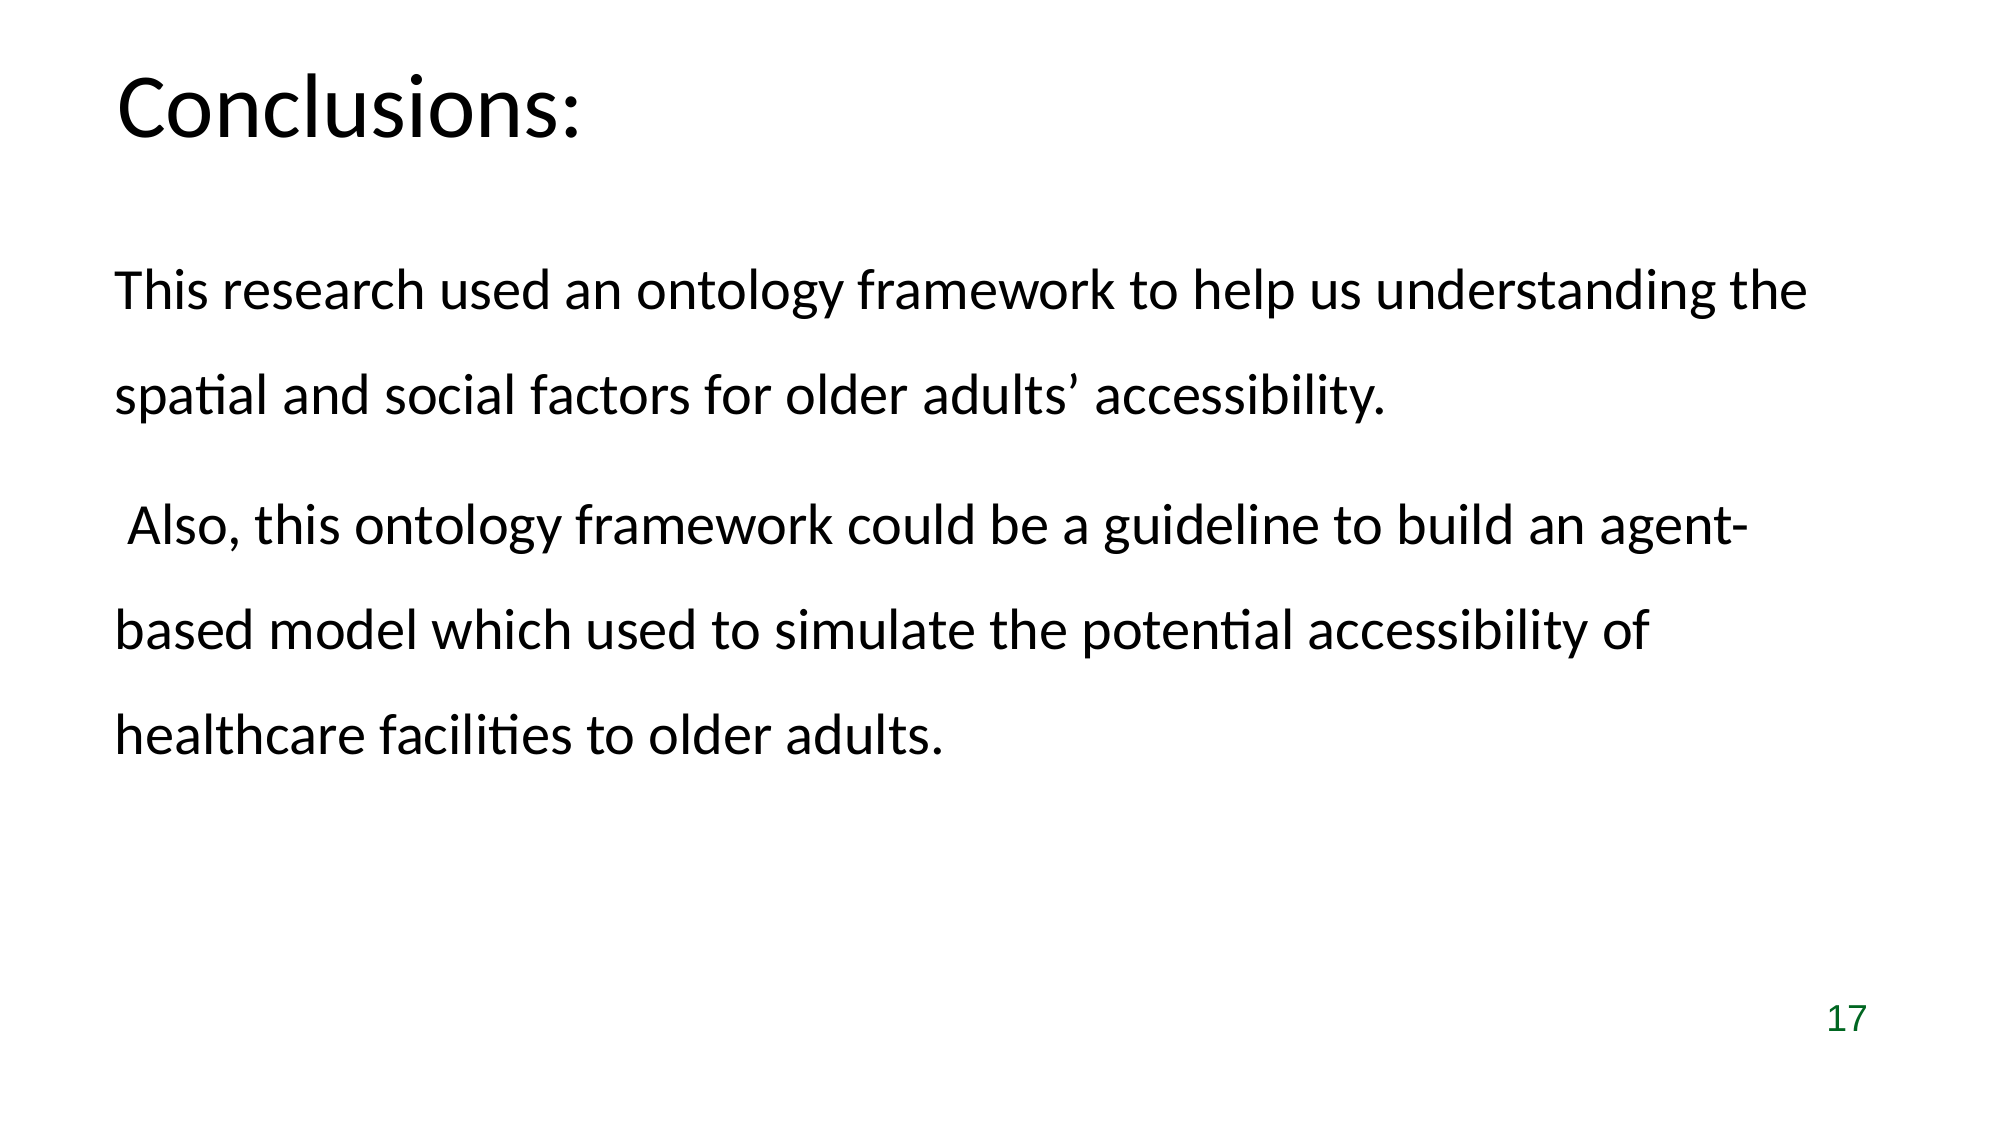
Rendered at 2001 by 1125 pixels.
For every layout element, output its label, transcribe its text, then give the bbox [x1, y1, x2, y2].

text_box This research used an ontology framework to help us understanding the spatial and social factors for older adults’ accessibility. Also, this ontology framework could be a guideline to build an agent-based model which used to simulate the potential accessibility of healthcare facilities to older adults. [99, 209, 1850, 774]
text_box 17 [1811, 987, 1883, 1047]
text_box Conclusions: [102, 38, 601, 164]
